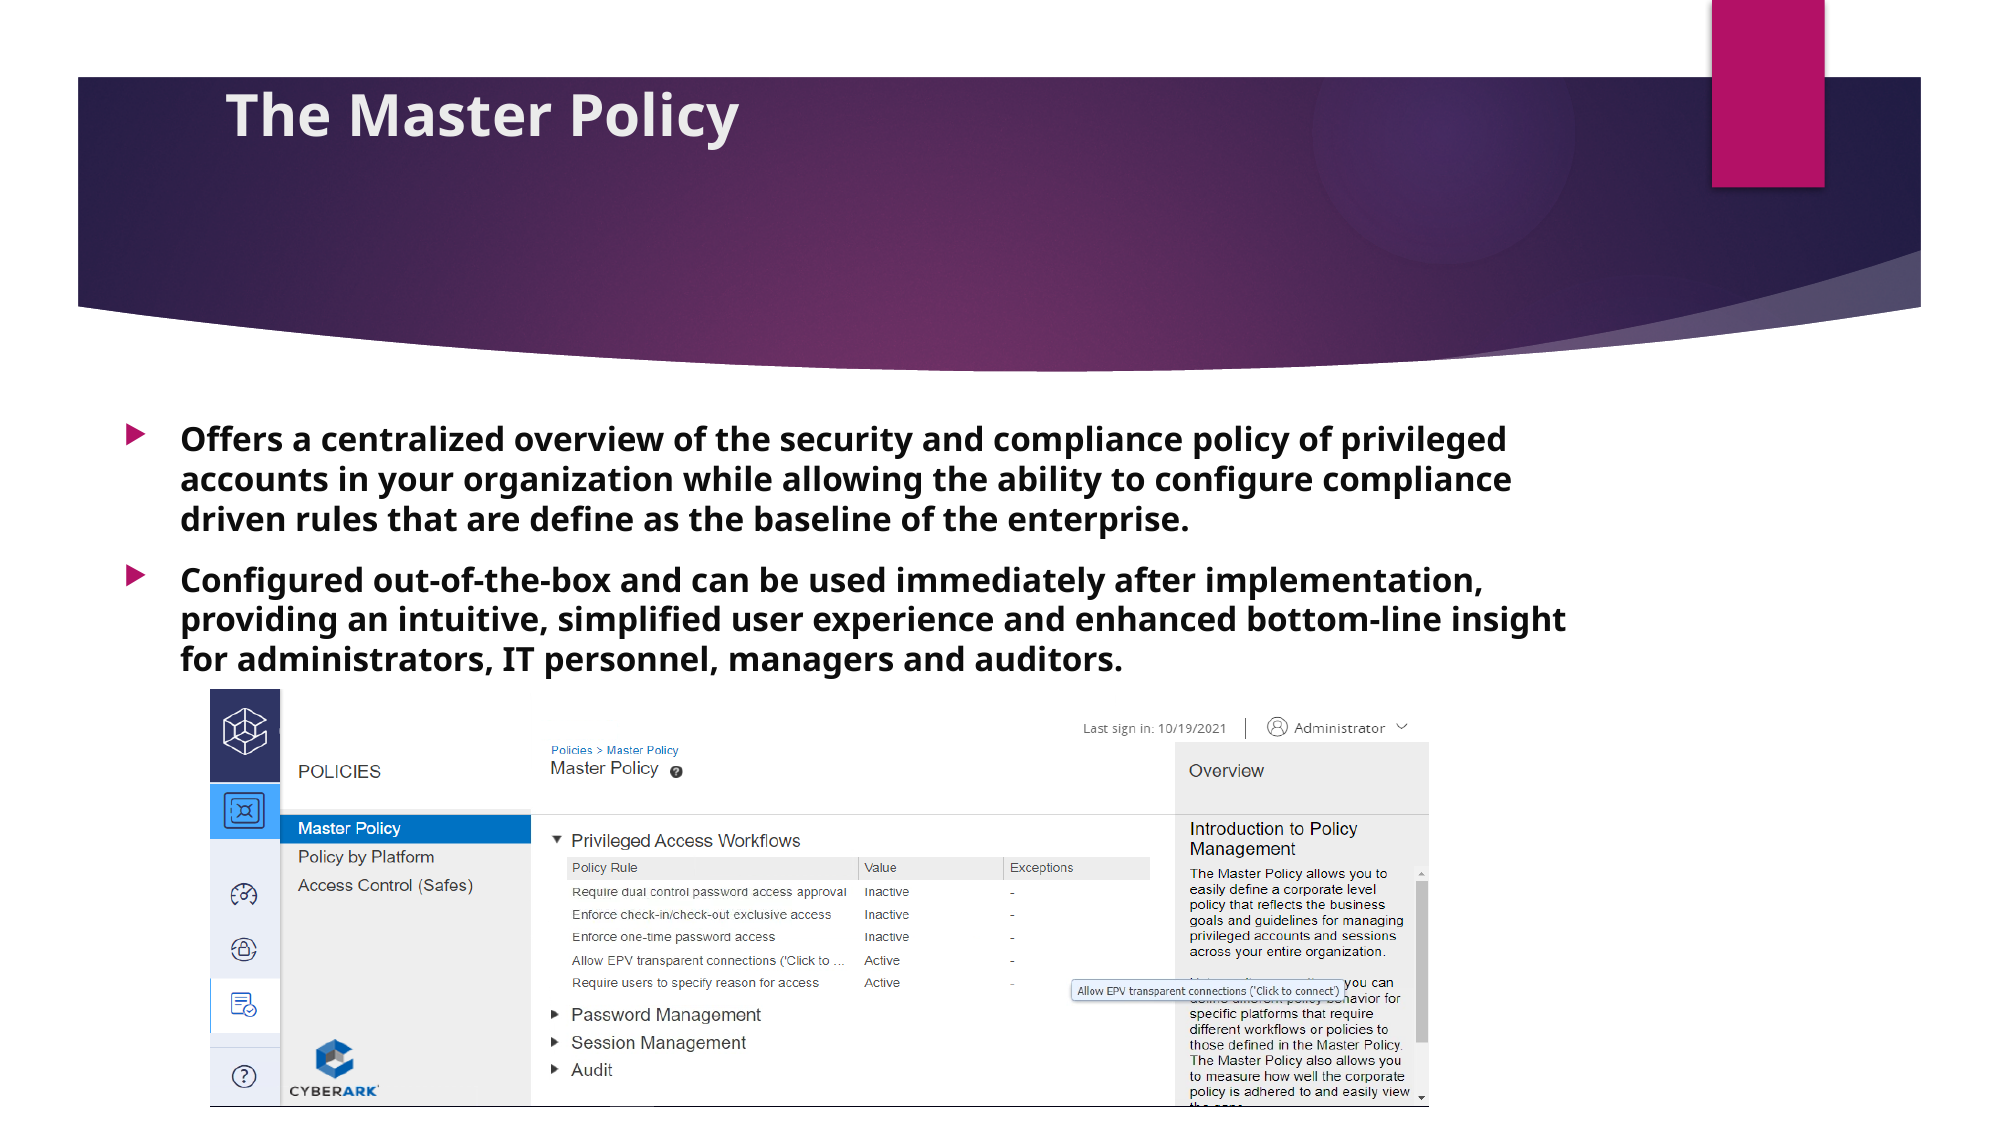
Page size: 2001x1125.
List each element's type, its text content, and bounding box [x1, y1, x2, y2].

title The Master Policy [210, 0, 1627, 213]
list Offers a centralized overview of the security and compliance policy of privileged accounts in your organization while allowing the ability to configure compliance driven rules that are define as the baseline of the enterprise. Configured out-of-the-box and can be used immediately after implementation, providing an intuitive, simplified user experience and enhanced bottom-line insight for administrators, IT personnel, managers and auditors. [108, 213, 1638, 988]
picture [210, 689, 1429, 1107]
